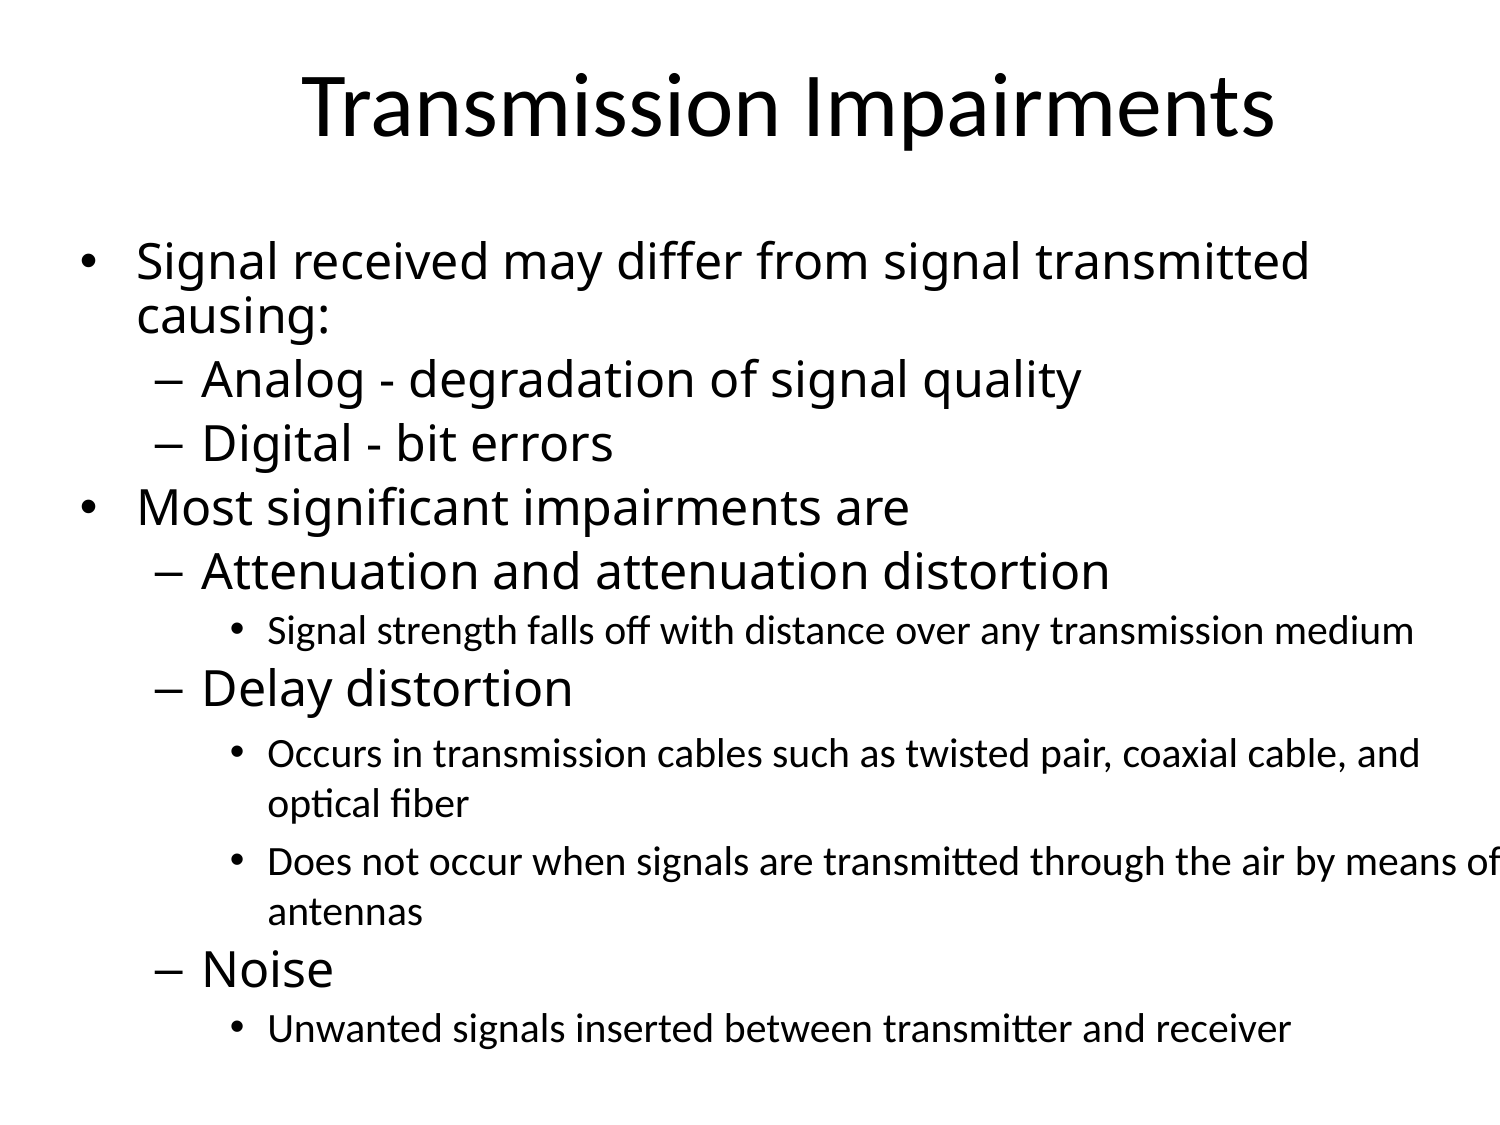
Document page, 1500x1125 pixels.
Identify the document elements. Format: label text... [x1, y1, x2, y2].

list Signal received may differ from signal transmitted causing: Analog - degradation of signal quality Digital - bit errors Most significant impairments are Attenuation and attenuation distortion Signal strength falls off with distance over any transmission medium Delay distortion Occurs in transmission cables such as twisted pair, coaxial cable, and optical fiber Does not occur when signals are transmitted through the air by means of antennas Noise Unwanted signals inserted between transmitter and receiver [64, 228, 1500, 1106]
title Transmission Impairments [174, 24, 1404, 175]
